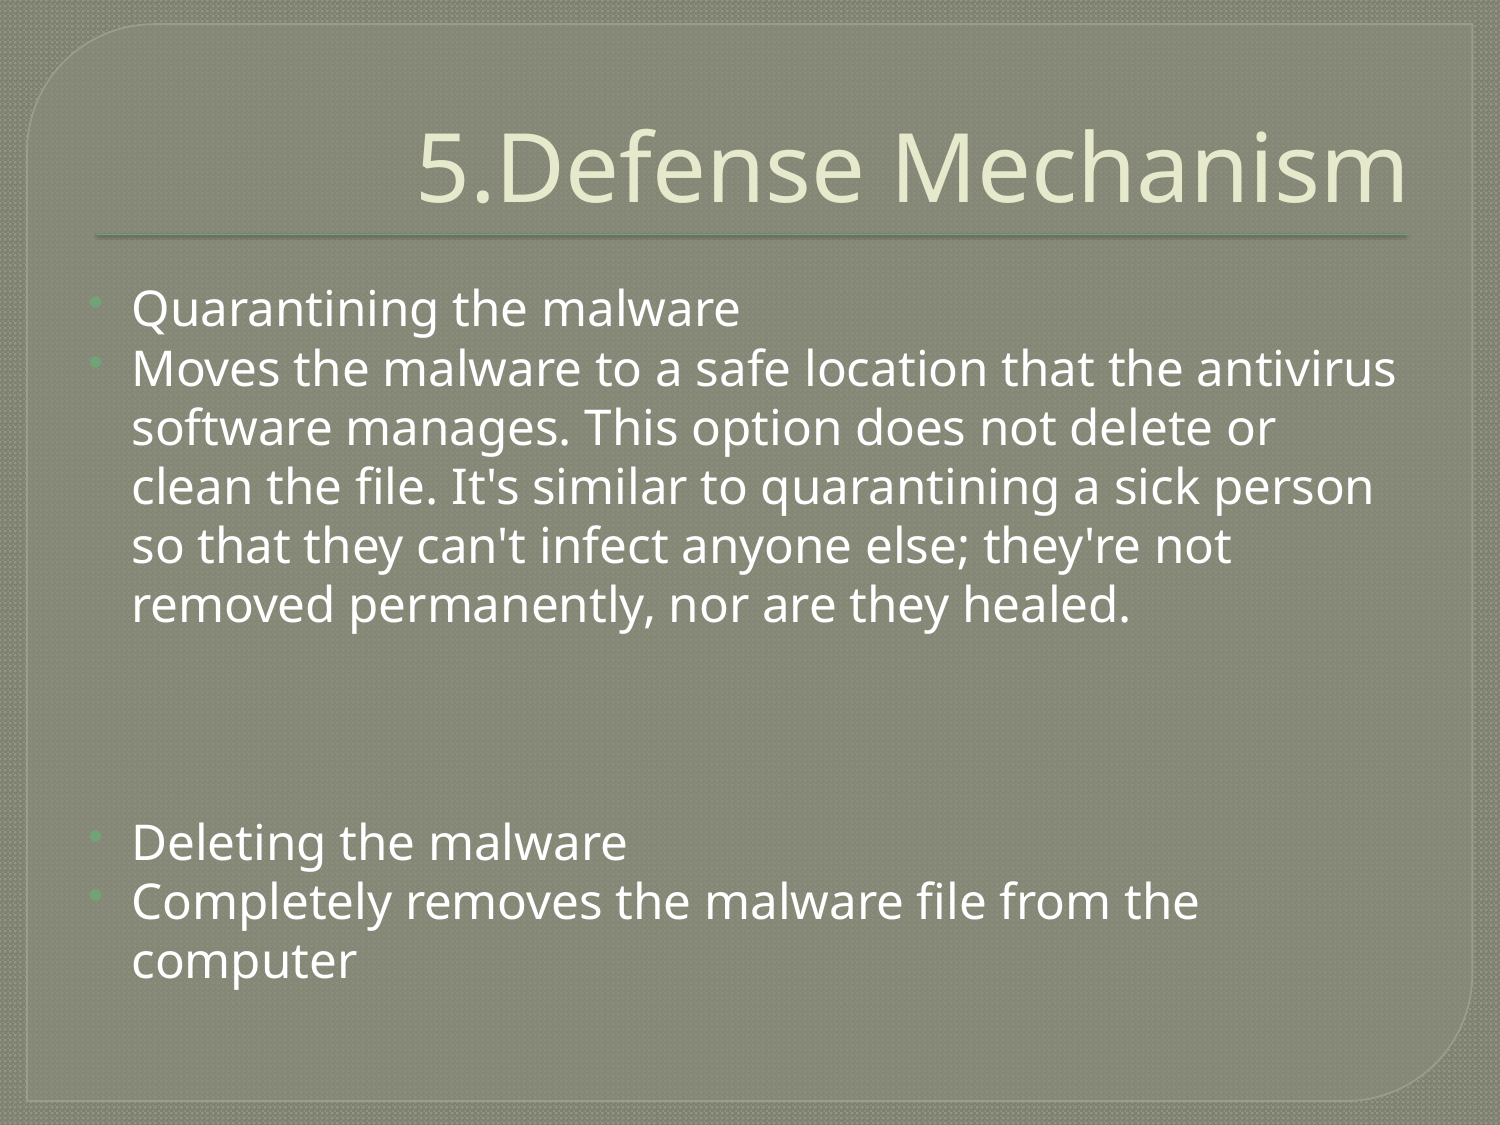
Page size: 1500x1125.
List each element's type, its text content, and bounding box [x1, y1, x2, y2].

list Quarantining the malware Moves the malware to a safe location that the antivirus software manages. This option does not delete or clean the file. It's similar to quarantining a sick person so that they can't infect anyone else; they're not removed permanently, nor are they healed. Deleting the malware Completely removes the malware file from the computer [75, 270, 1425, 1013]
title 5.Defense Mechanism [75, 41, 1425, 230]
